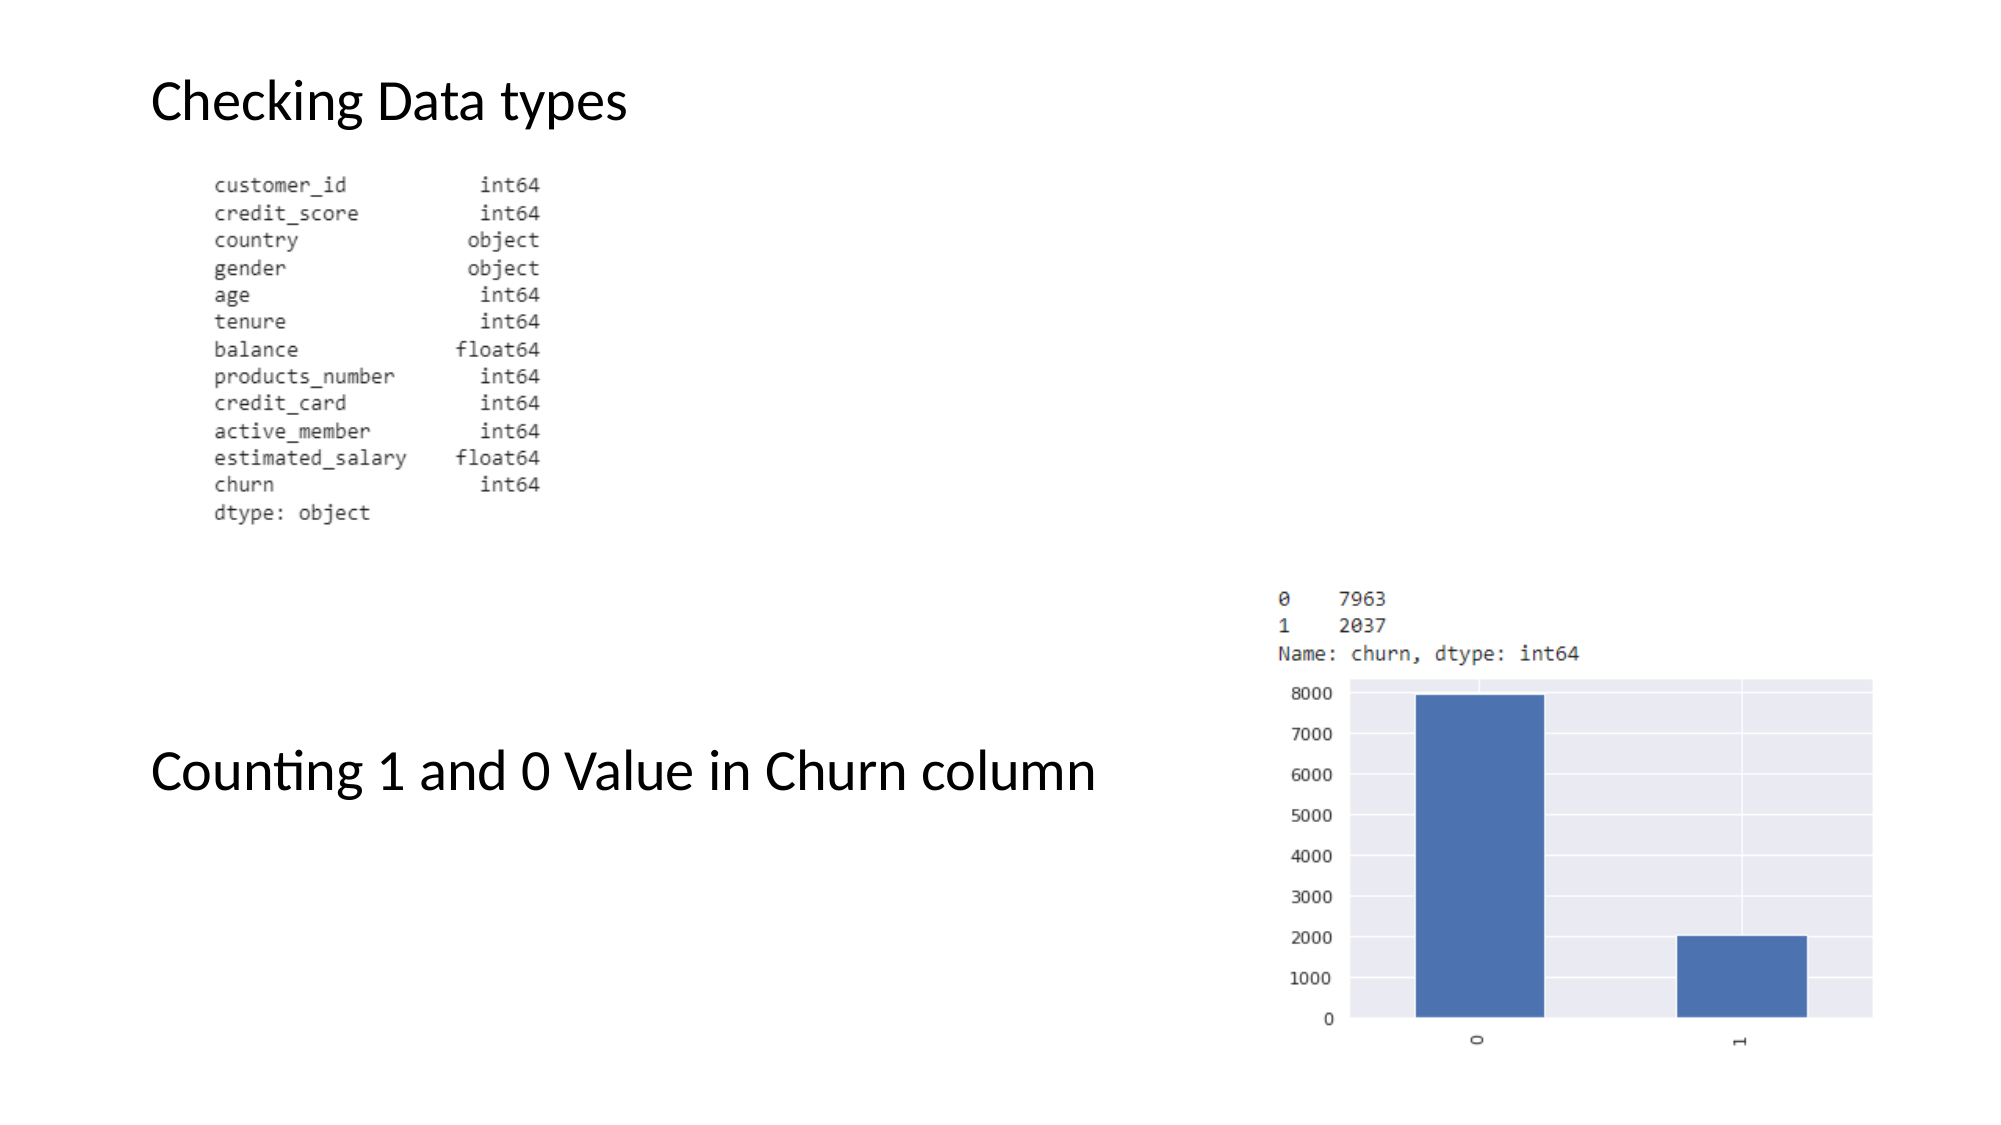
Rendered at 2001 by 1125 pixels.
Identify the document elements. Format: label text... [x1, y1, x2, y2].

picture [1266, 581, 1898, 1063]
list Checking Data types Counting 1 and 0 Value in Churn column [136, 62, 1967, 1125]
picture [205, 172, 556, 531]
